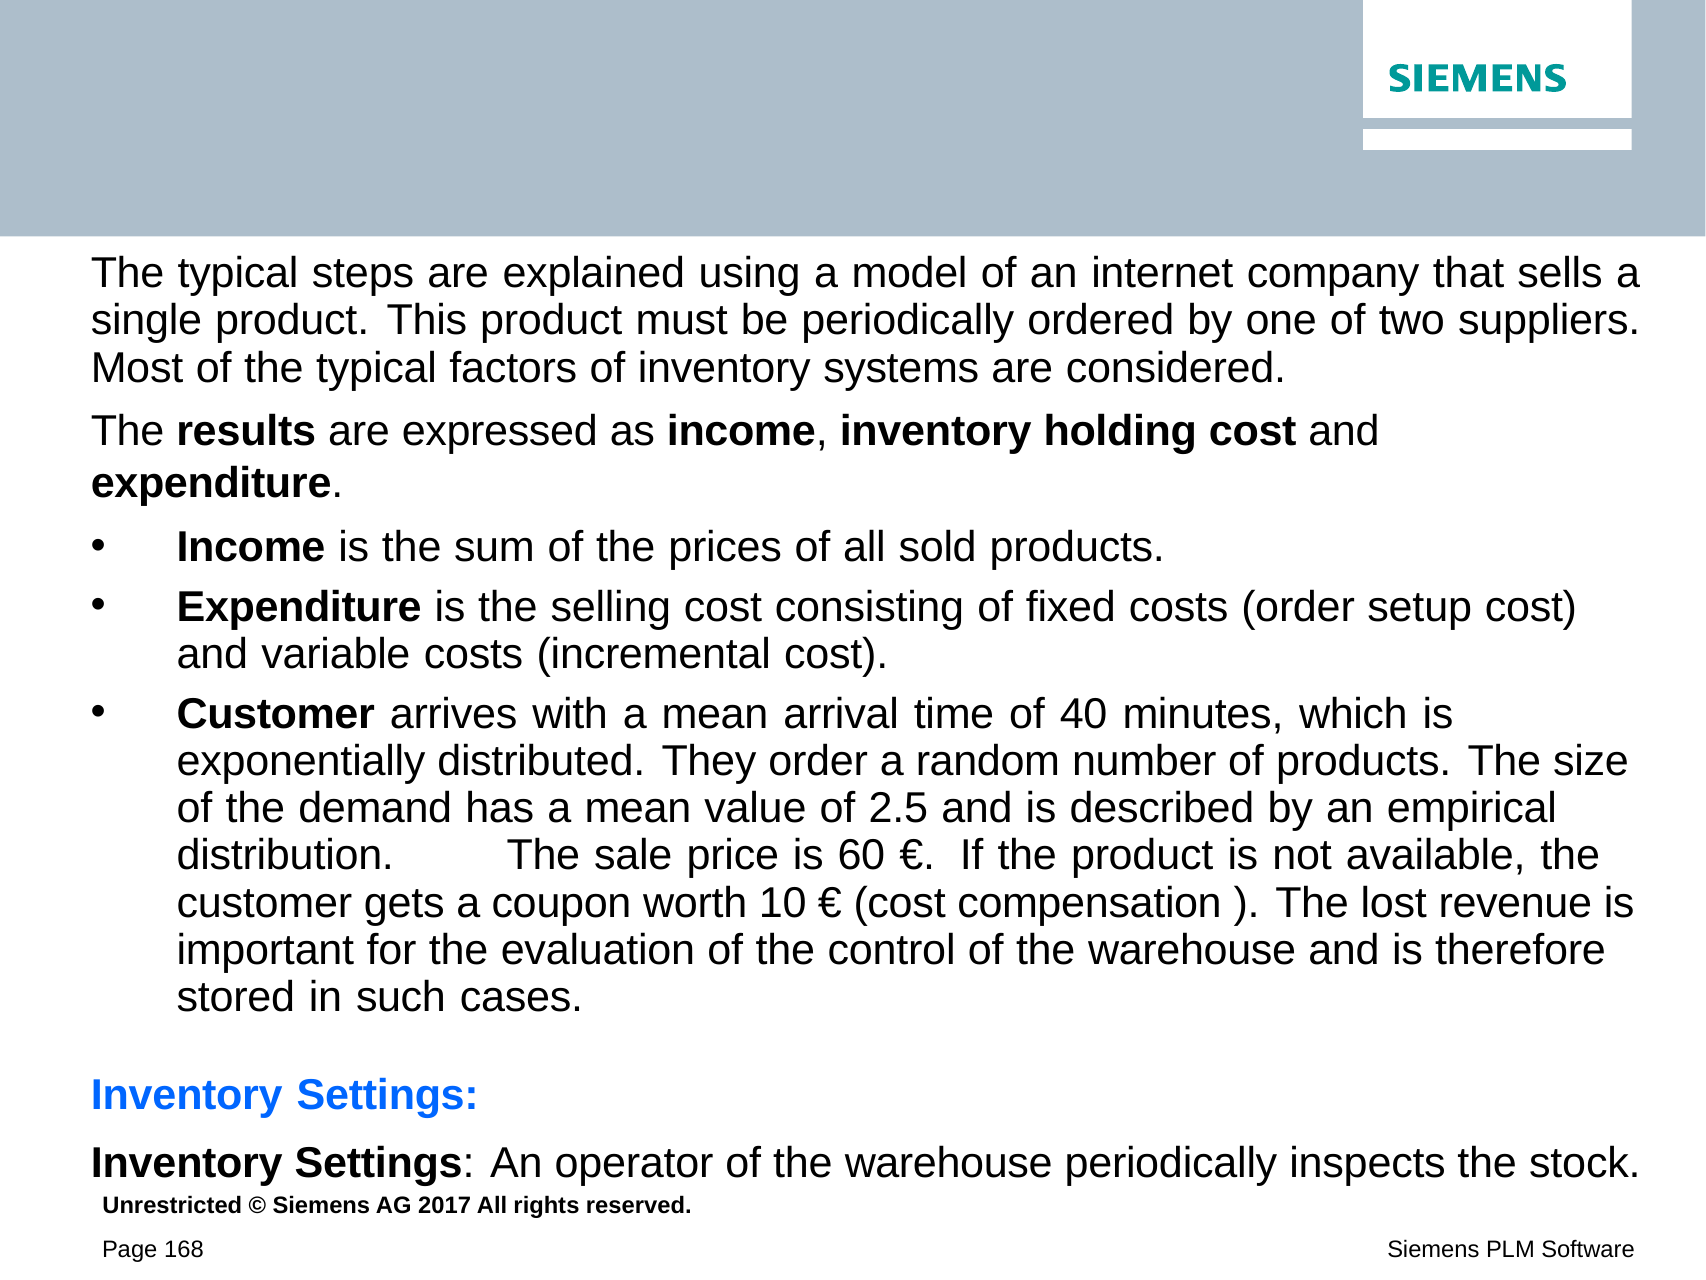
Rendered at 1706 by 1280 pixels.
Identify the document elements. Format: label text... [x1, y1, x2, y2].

text_box The typical steps are explained using a model of an internet company that sells a single product. This product must be periodically ordered by one of two suppliers. Most of the typical factors of inventory systems are considered. The results are expressed as income, inventory holding cost and expenditure. Income is the sum of the prices of all sold products. Expenditure is the selling cost consisting of fixed costs (order setup cost) and variable costs (incremental cost). Customer arrives with a mean arrival time of 40 minutes, which is exponentially distributed. They order a random number of products. The size of the demand has a mean value of 2.5 and is described by an empirical distribution. The sale price is 60 €. If the product is not available, the customer gets a coupon worth 10 € (cost compensation ). The lost revenue is important for the evaluation of the control of the warehouse and is therefore stored in such cases. Inventory Settings: Inventory Settings: An operator of the warehouse periodically inspects the stock. [88, 249, 1649, 1187]
